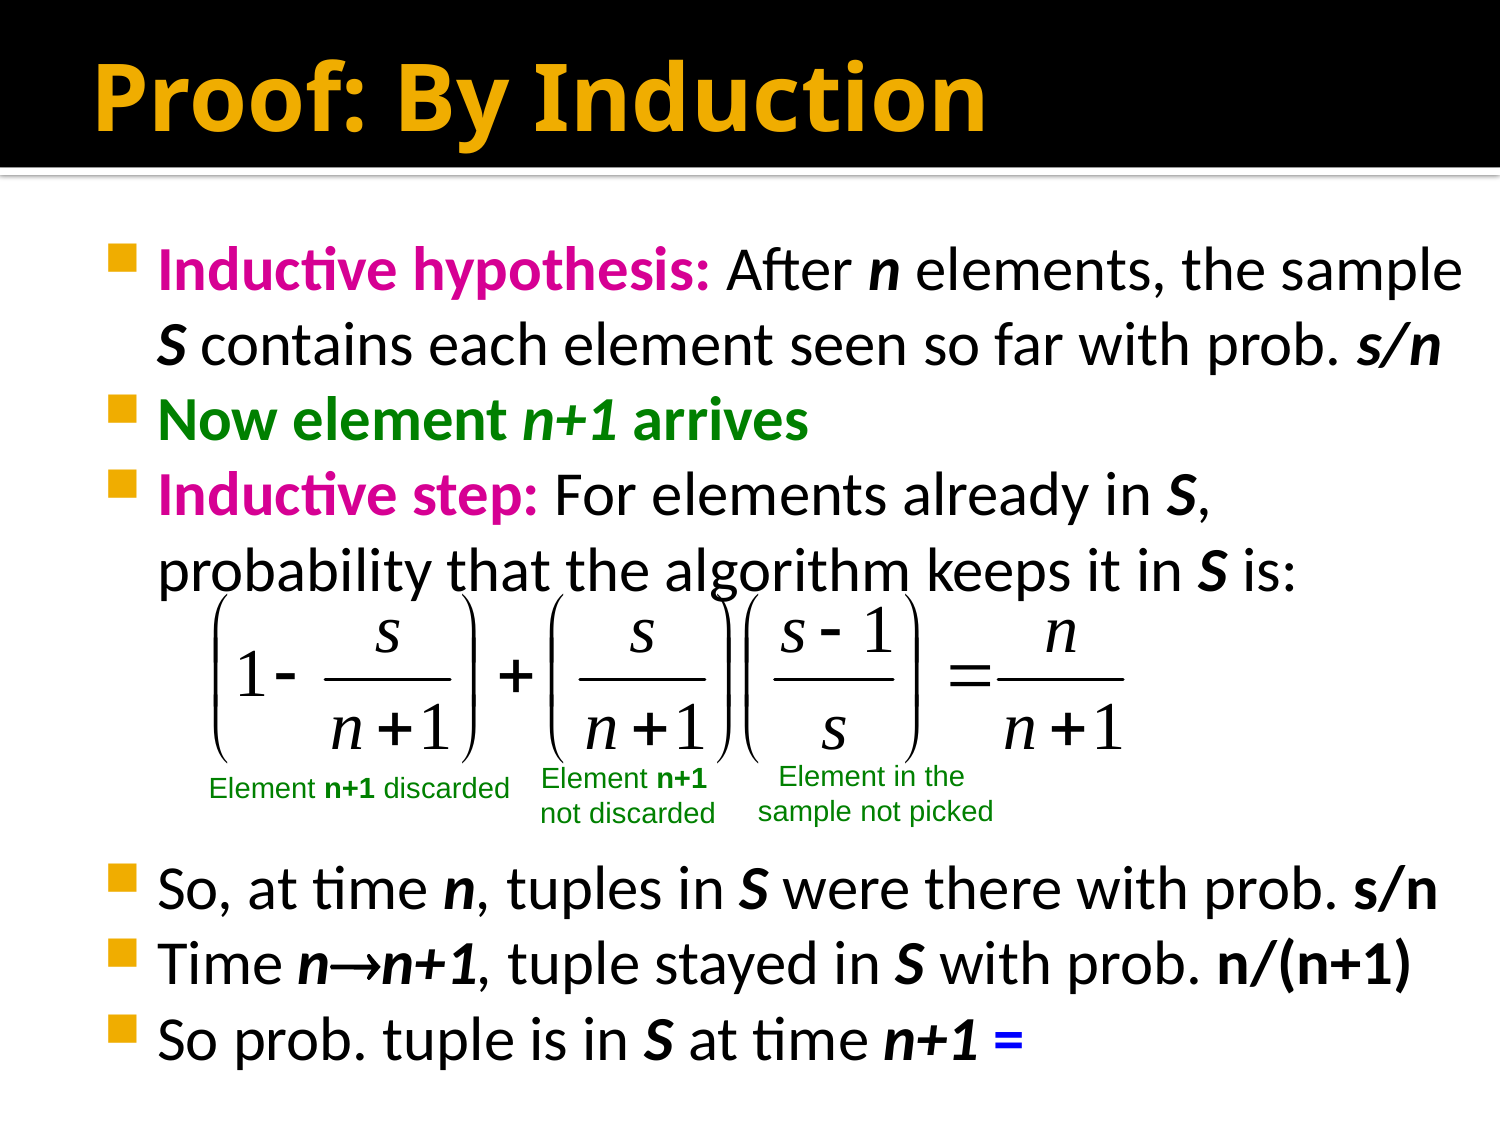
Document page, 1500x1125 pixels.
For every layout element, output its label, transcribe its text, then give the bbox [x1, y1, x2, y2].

text_box Element n+1 discarded [193, 761, 525, 812]
text_box Element n+1 not discarded [525, 786, 731, 837]
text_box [199, 581, 1138, 777]
title Proof: By Induction [75, 12, 1425, 175]
text_box Element in the sample not picked [742, 786, 1009, 835]
